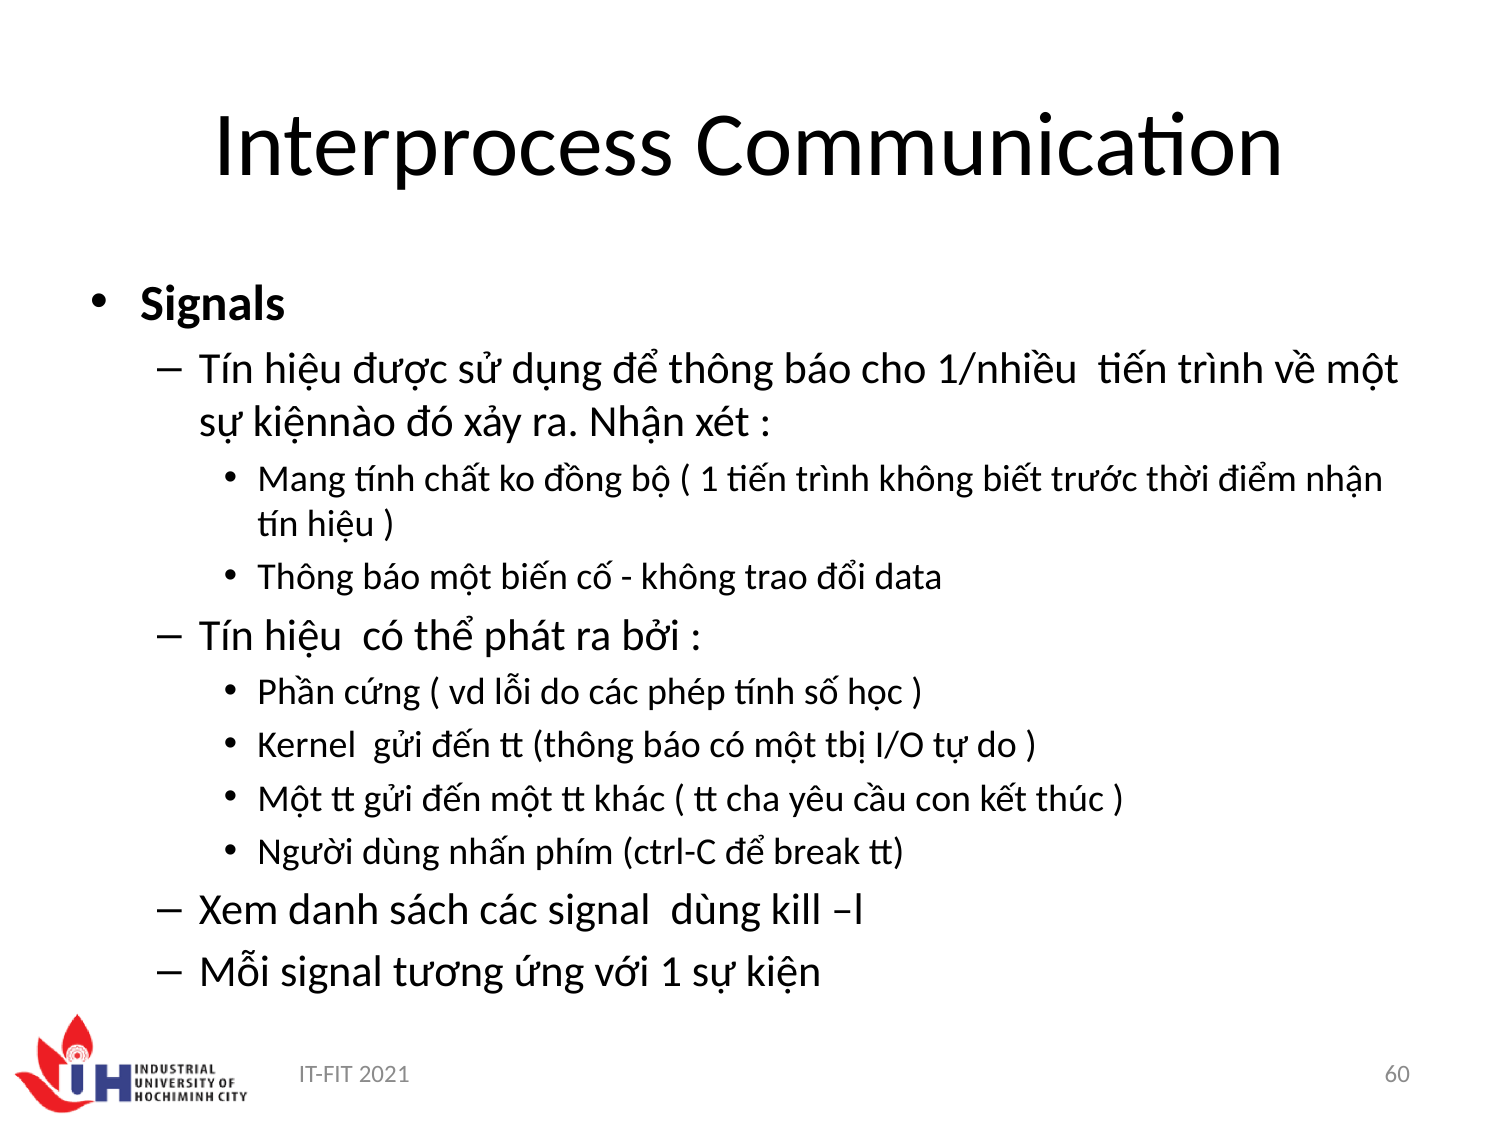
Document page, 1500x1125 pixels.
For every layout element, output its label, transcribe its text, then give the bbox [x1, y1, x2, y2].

slide_number 60 [1074, 1042, 1425, 1103]
title Interprocess Communication [75, 45, 1425, 233]
list Signals Tín hiệu được sử dụng để thông báo cho 1/nhiều tiến trình về một sự kiệnnào đó xảy ra. Nhận xét : Mang tính chất ko đồng bộ ( 1 tiến trình không biết trước thời điểm nhận tín hiệu ) Thông báo một biến cố - không trao đổi data Tín hiệu có thể phát ra bởi : Phần cứng ( vd lỗi do các phép tính số học ) Kernel gửi đến tt (thông báo có một tbị I/O tự do ) Một tt gửi đến một tt khác ( tt cha yêu cầu con kết thúc ) Người dùng nhấn phím (ctrl-C để break tt) Xem danh sách các signal dùng kill –l Mỗi signal tương ứng với 1 sự kiện [75, 262, 1425, 1005]
slide_number IT-FIT 2021 [75, 1042, 425, 1103]
picture [11, 1012, 250, 1115]
